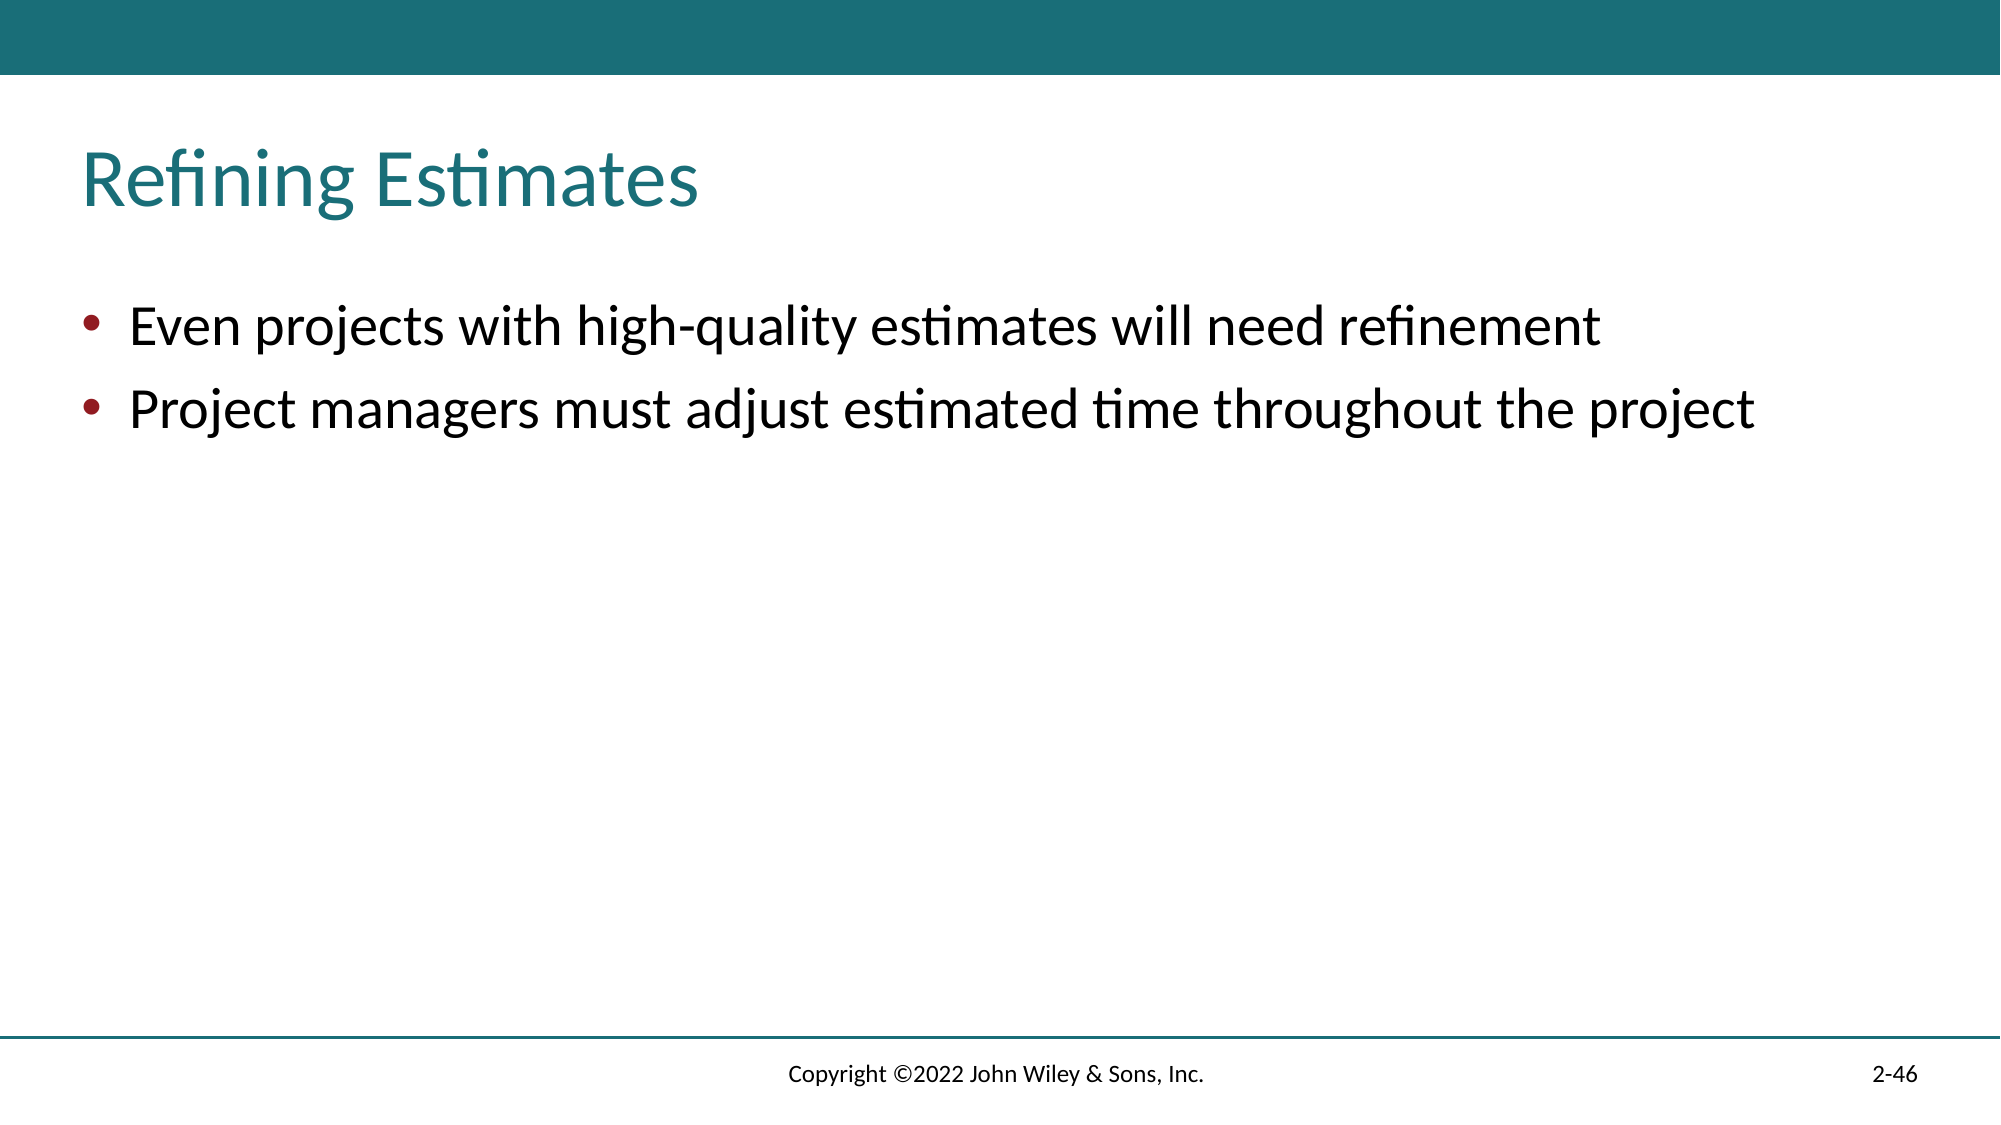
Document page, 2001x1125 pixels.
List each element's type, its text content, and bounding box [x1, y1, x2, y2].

slide_number 2-46 [1412, 1042, 1934, 1103]
footer Copyright ©2022 John Wiley & Sons, Inc. [662, 1042, 1338, 1103]
title Refining Estimates [66, 127, 1934, 287]
list Even projects with high-quality estimates will need refinement Project managers must adjust estimated time throughout the project [66, 287, 1934, 1025]
